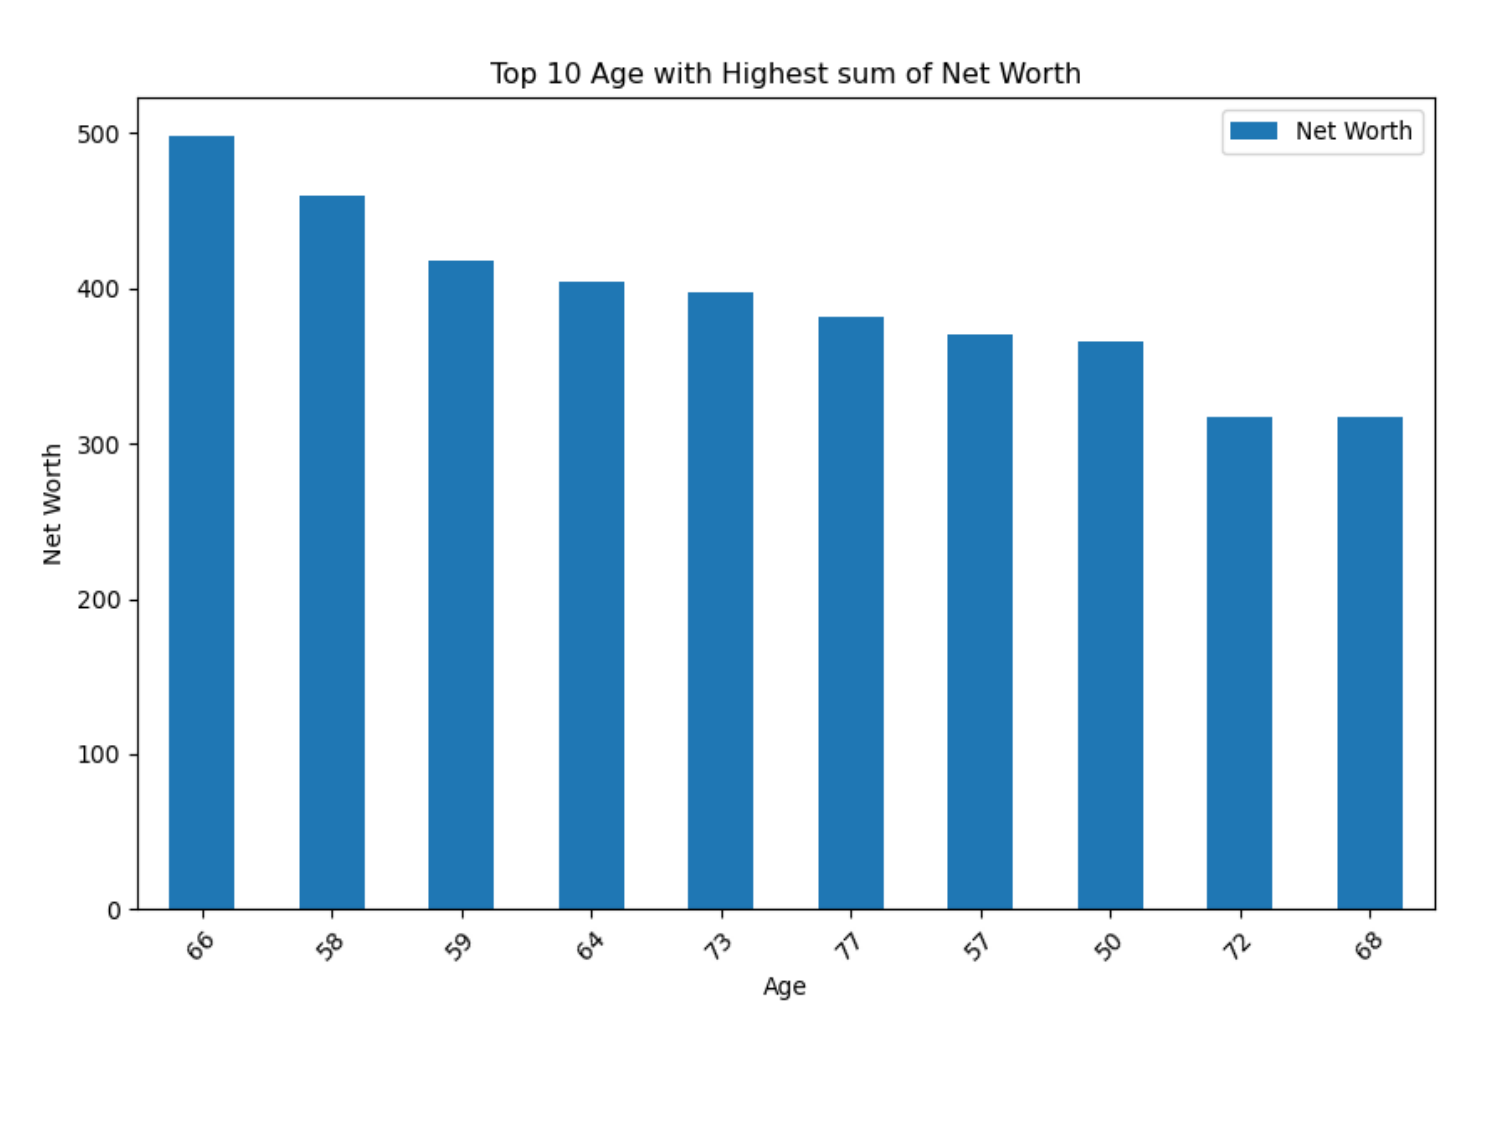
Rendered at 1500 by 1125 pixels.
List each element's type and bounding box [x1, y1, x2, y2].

list [27, 44, 1451, 1018]
